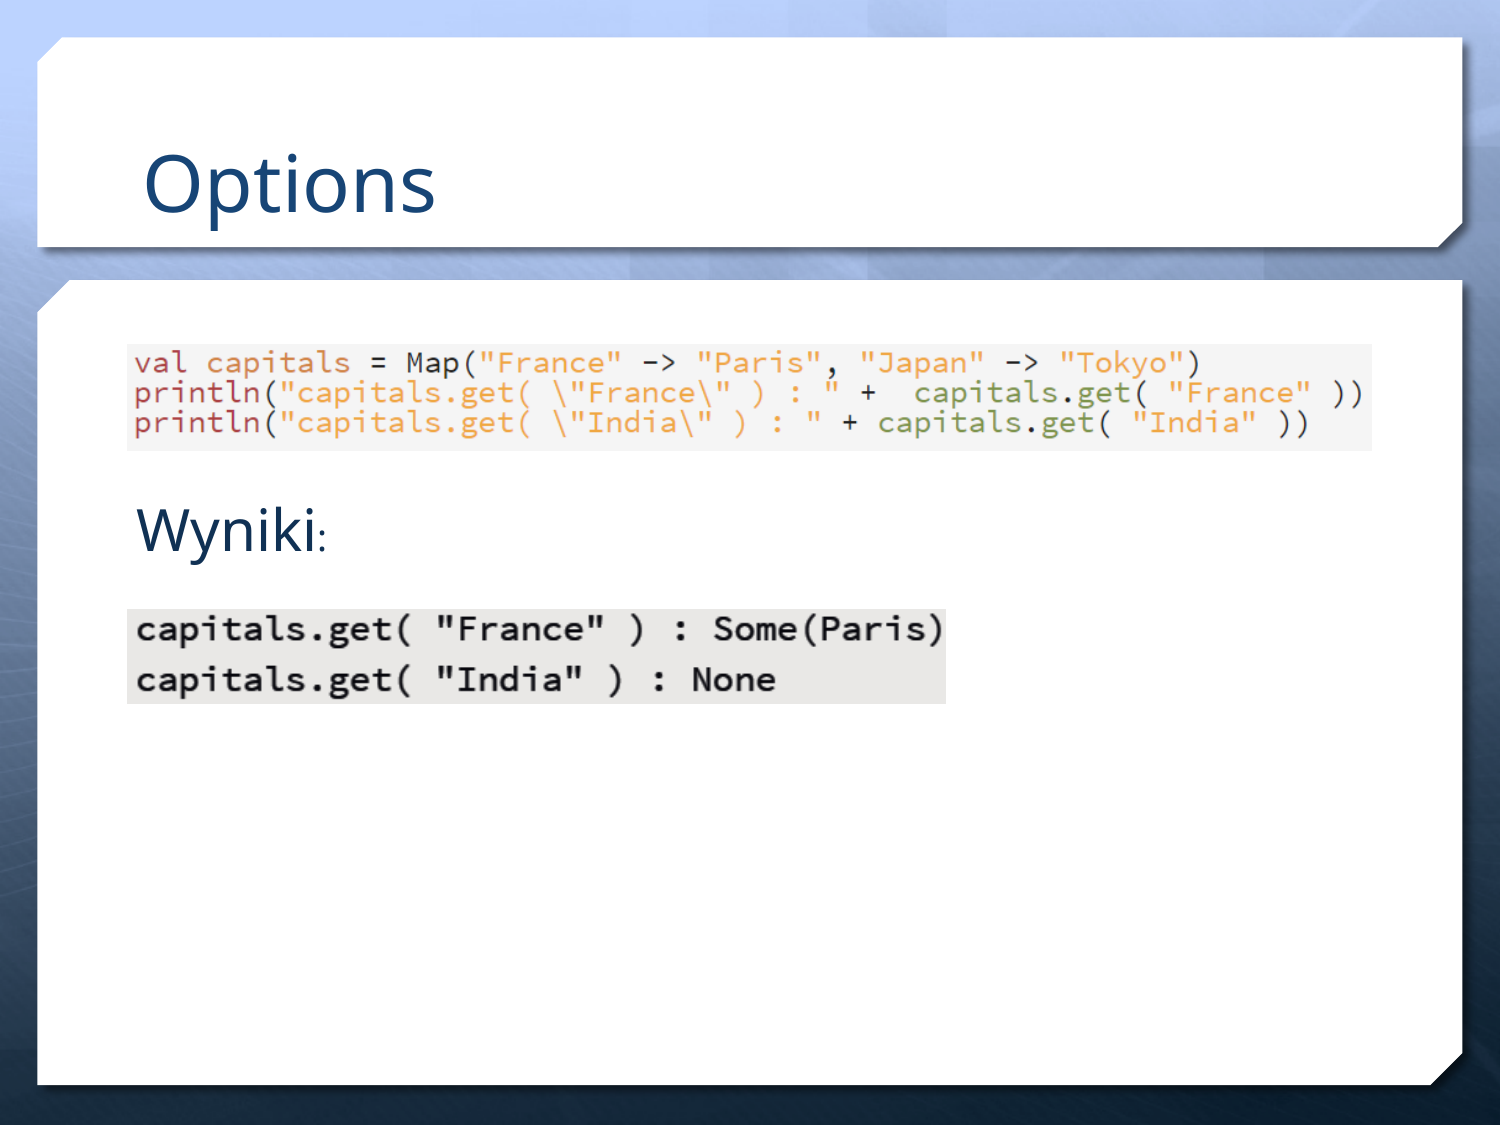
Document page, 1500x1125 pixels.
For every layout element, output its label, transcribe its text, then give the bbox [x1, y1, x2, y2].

title Options [127, 48, 1372, 236]
picture [127, 608, 946, 704]
text_box Wyniki: [121, 485, 342, 571]
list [127, 344, 1373, 452]
